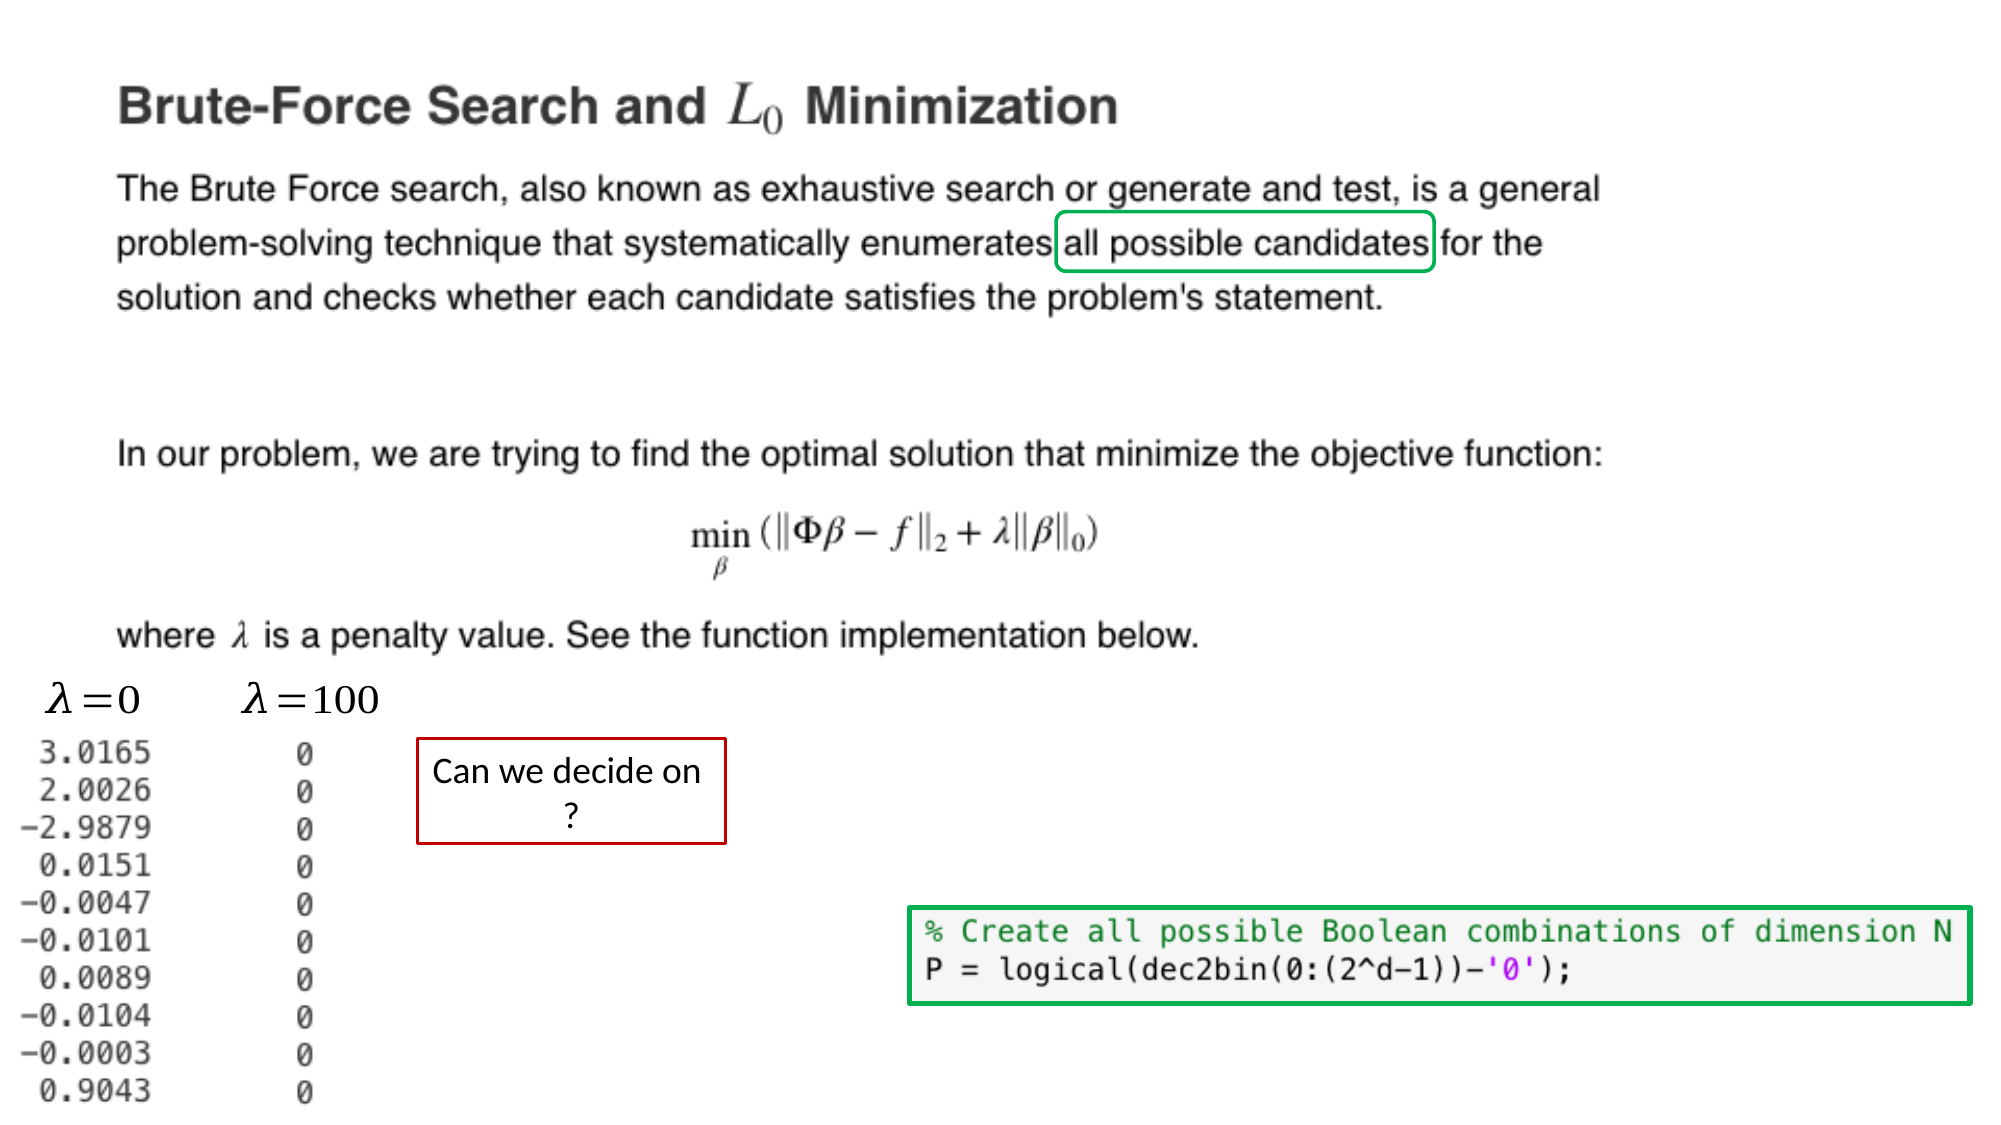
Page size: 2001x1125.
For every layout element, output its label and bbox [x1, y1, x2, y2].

picture [93, 47, 1681, 700]
picture [911, 910, 1968, 1001]
picture [8, 722, 178, 1125]
picture [212, 722, 382, 1125]
